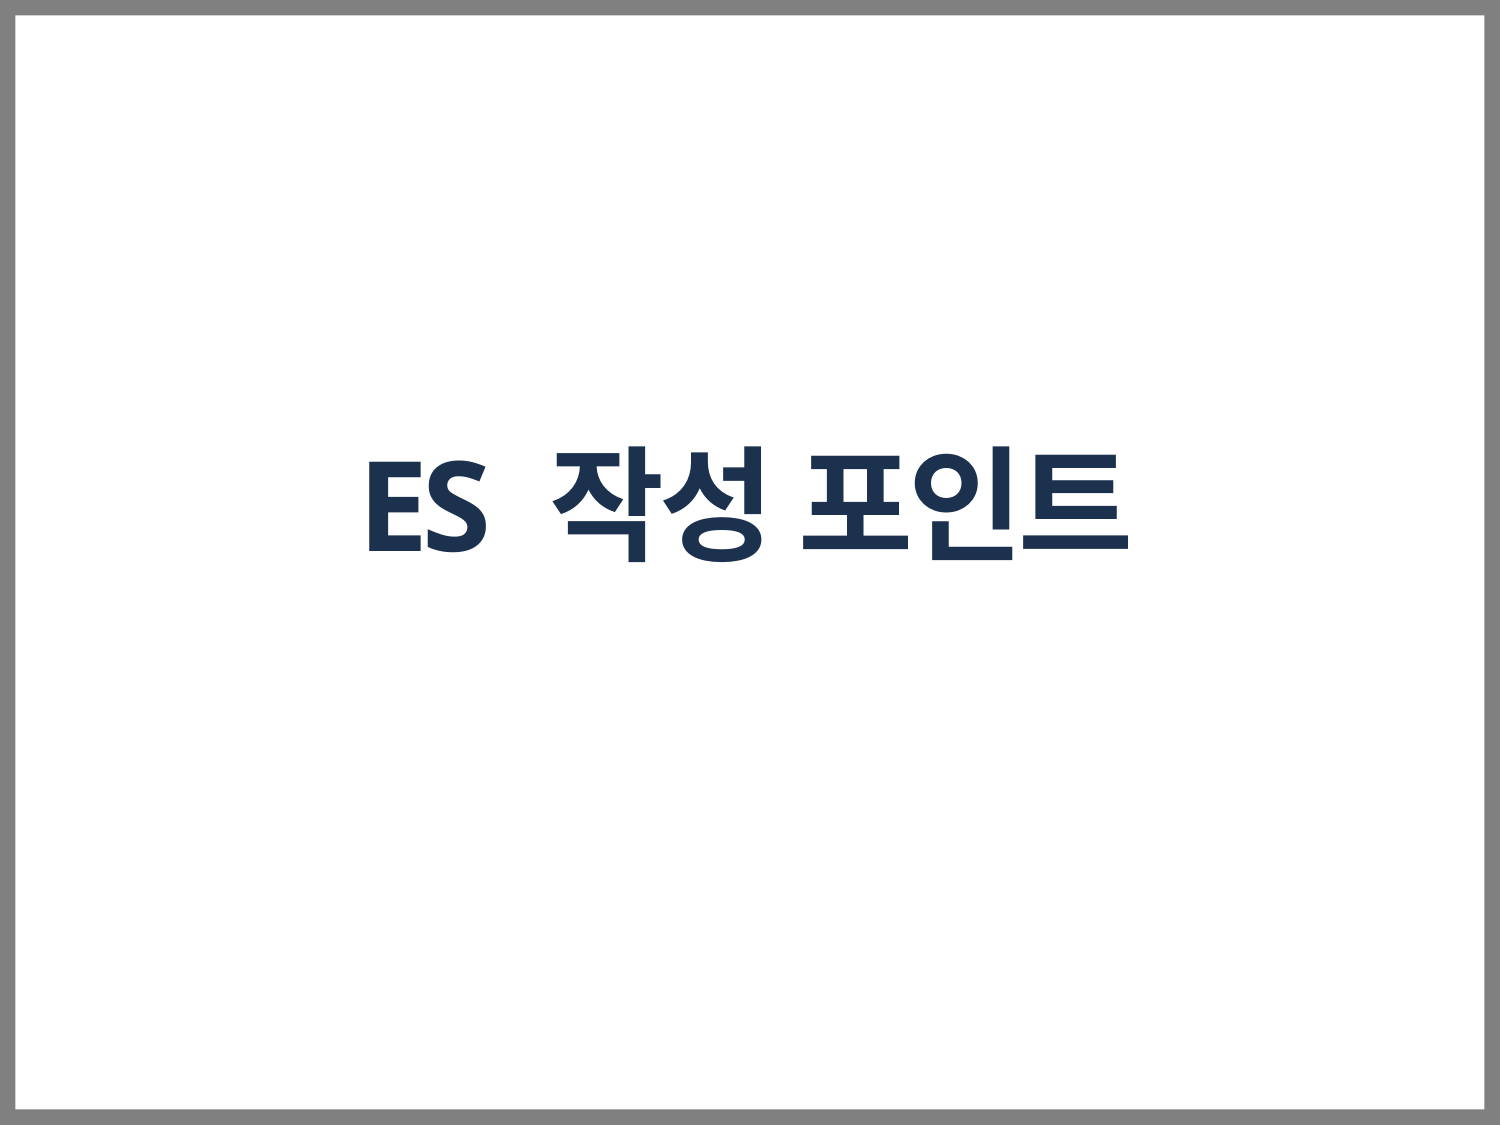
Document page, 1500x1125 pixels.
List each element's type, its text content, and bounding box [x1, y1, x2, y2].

title ES 작성 포인트 [69, 419, 1423, 587]
